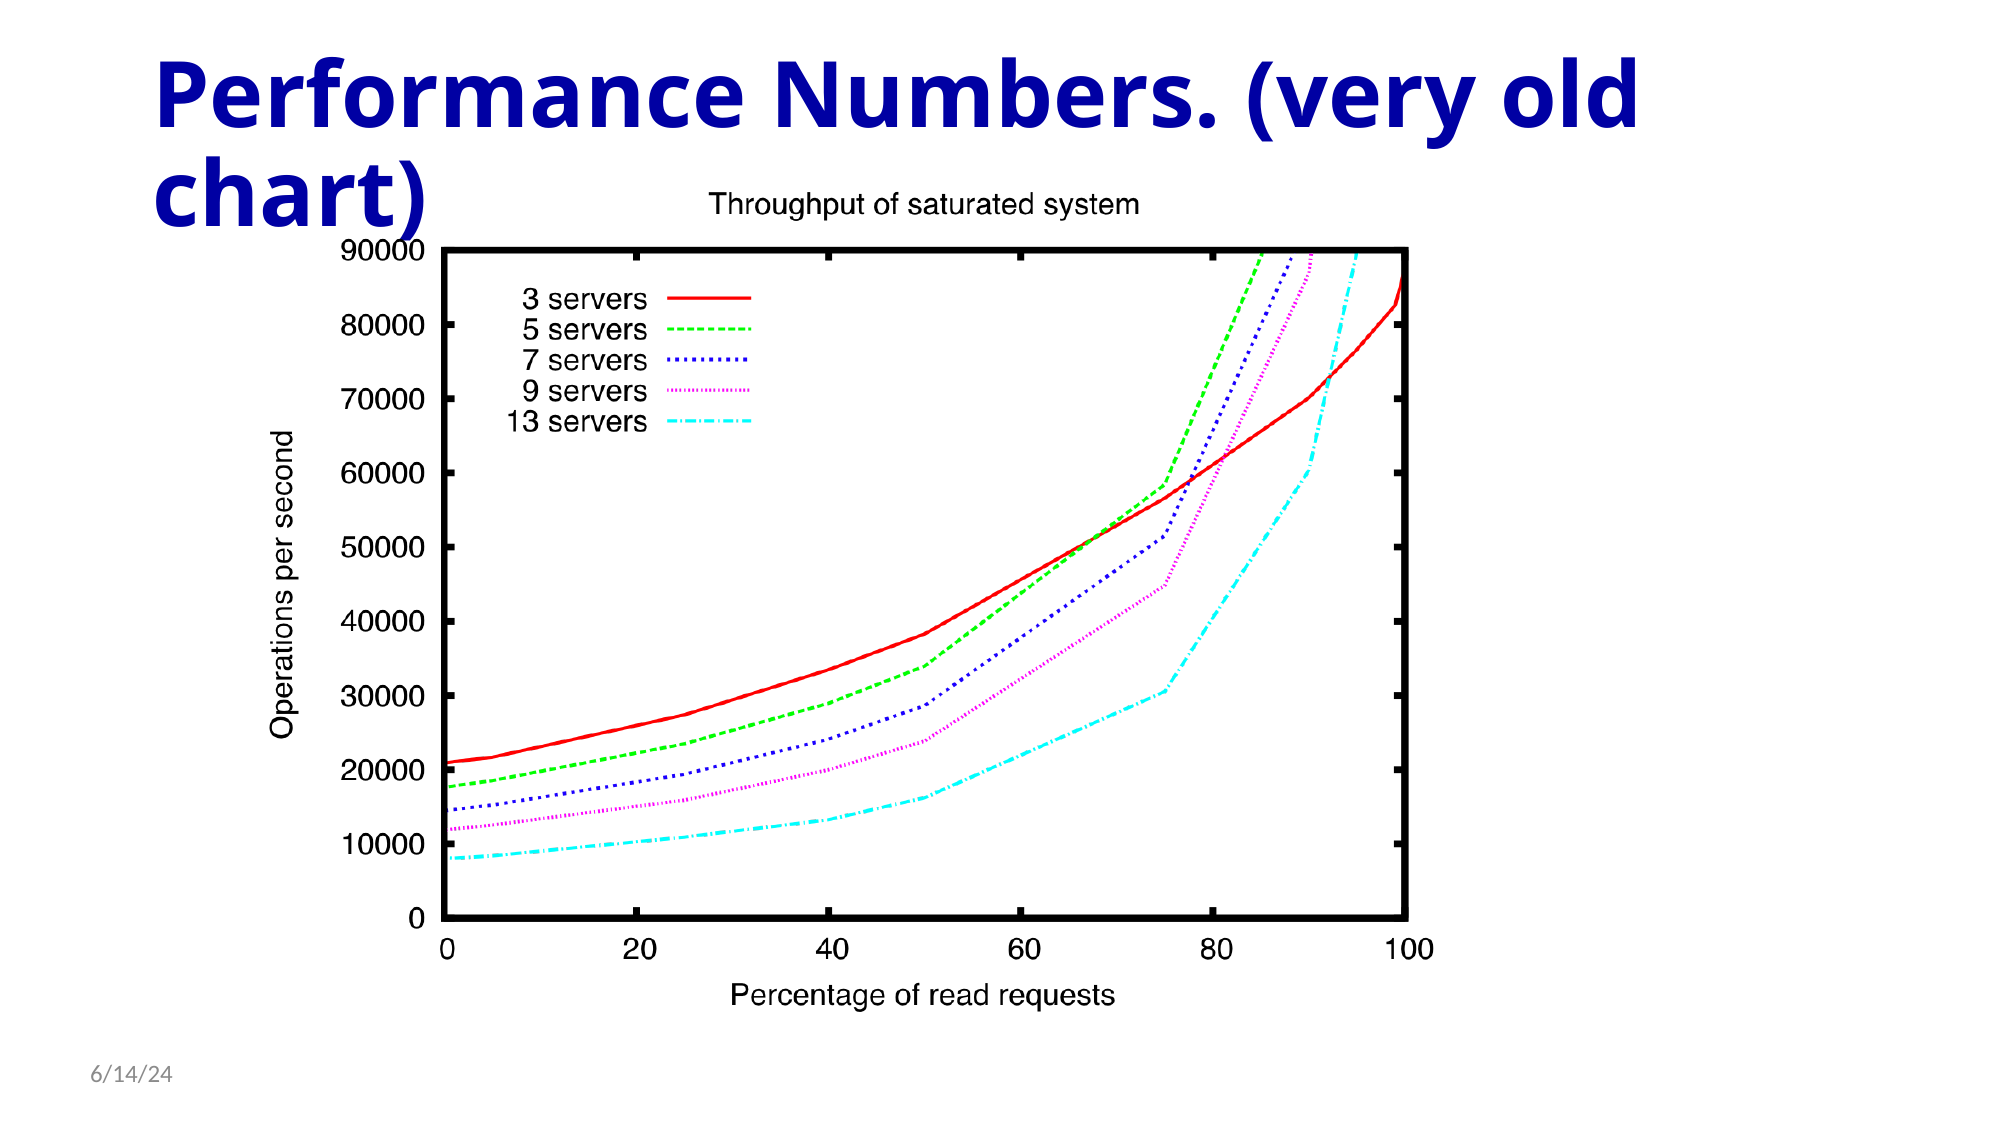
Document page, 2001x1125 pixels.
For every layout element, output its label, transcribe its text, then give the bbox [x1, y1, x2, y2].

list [124, 174, 1575, 1025]
title Performance Numbers. (very old chart) [137, 74, 1863, 221]
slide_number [75, 1042, 425, 1103]
